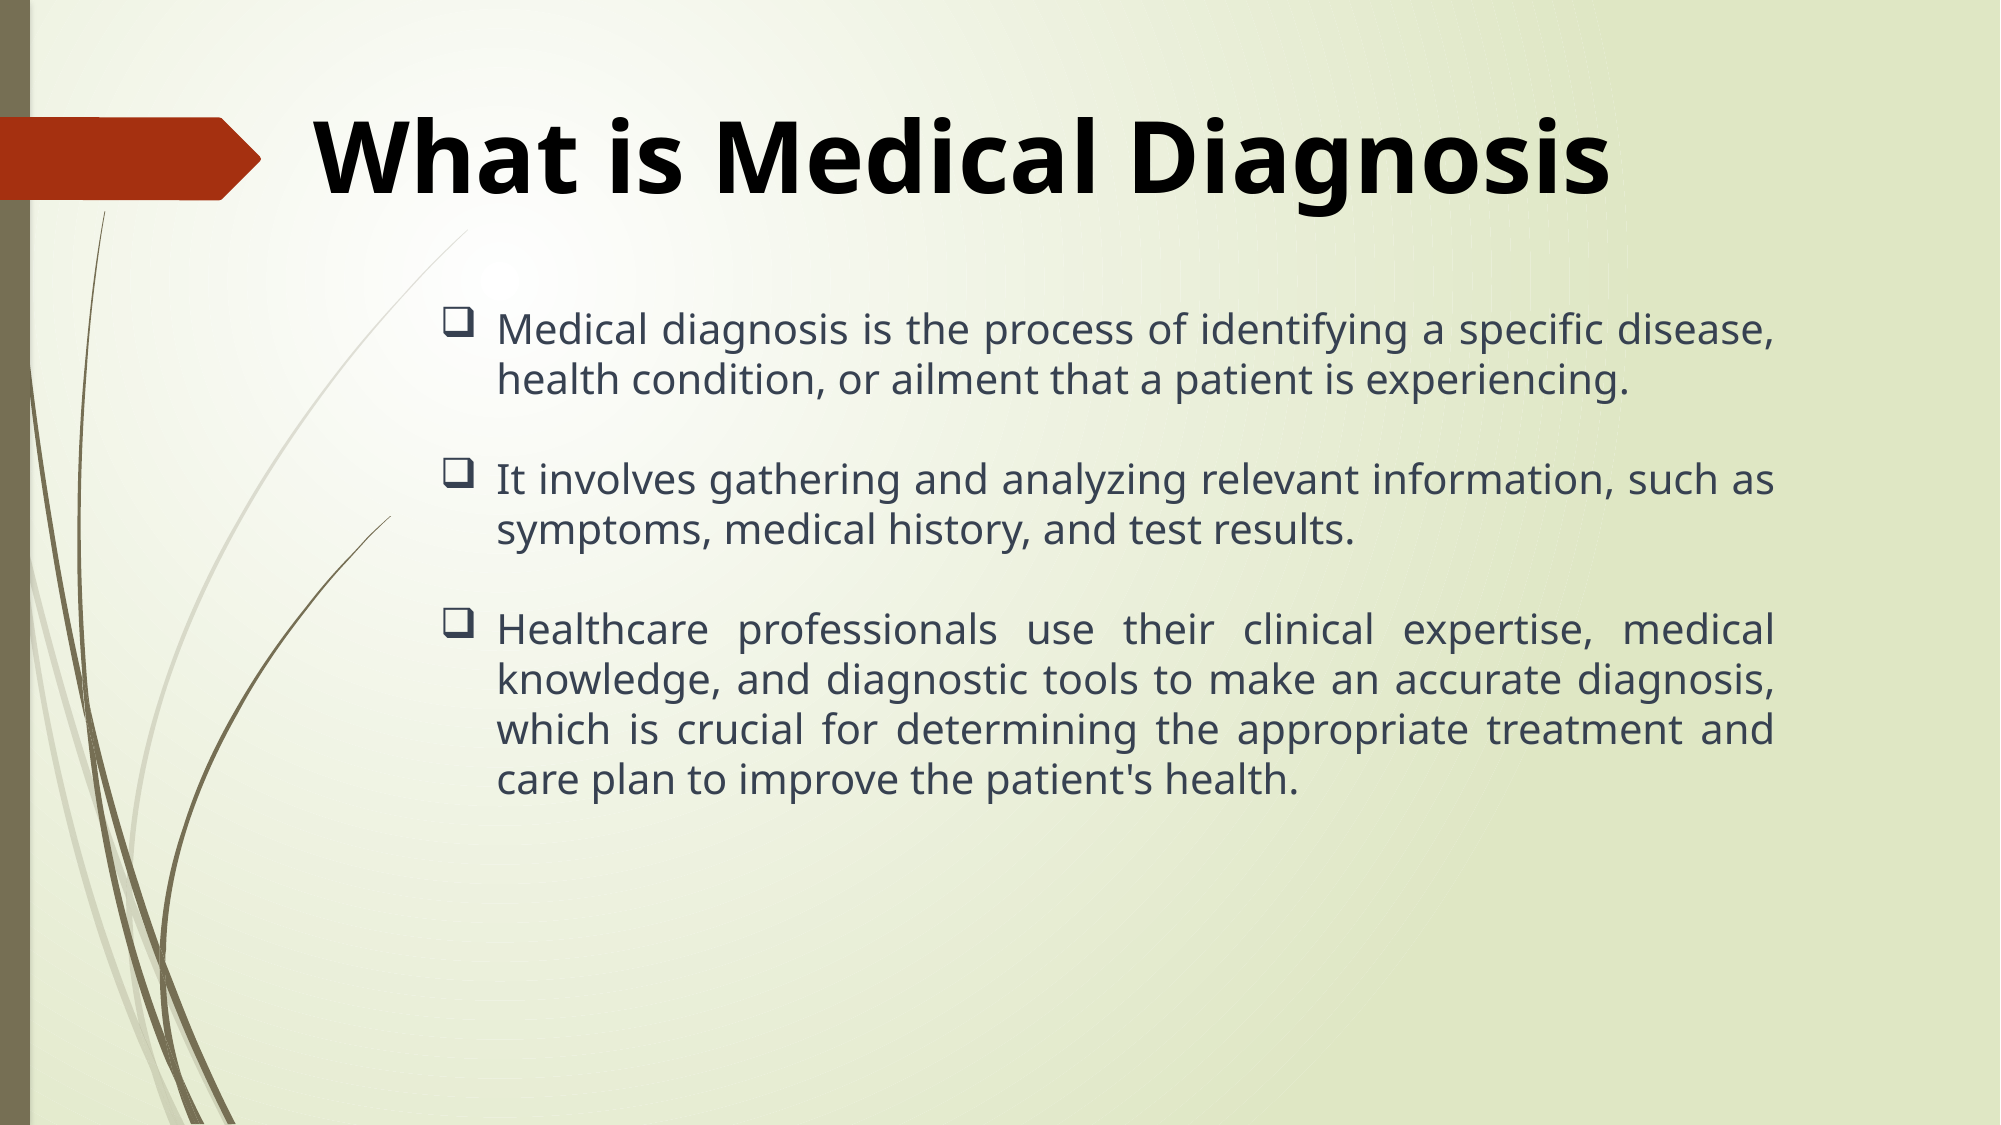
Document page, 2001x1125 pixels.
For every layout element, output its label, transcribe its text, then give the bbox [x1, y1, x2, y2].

title What is Medical Diagnosis [298, 85, 1859, 296]
text_box Medical diagnosis is the process of identifying a specific disease, health condition, or ailment that a patient is experiencing. It involves gathering and analyzing relevant information, such as symptoms, medical history, and test results. Healthcare professionals use their clinical expertise, medical knowledge, and diagnostic tools to make an accurate diagnosis, which is crucial for determining the appropriate treatment and care plan to improve the patient's health. [425, 295, 1791, 811]
